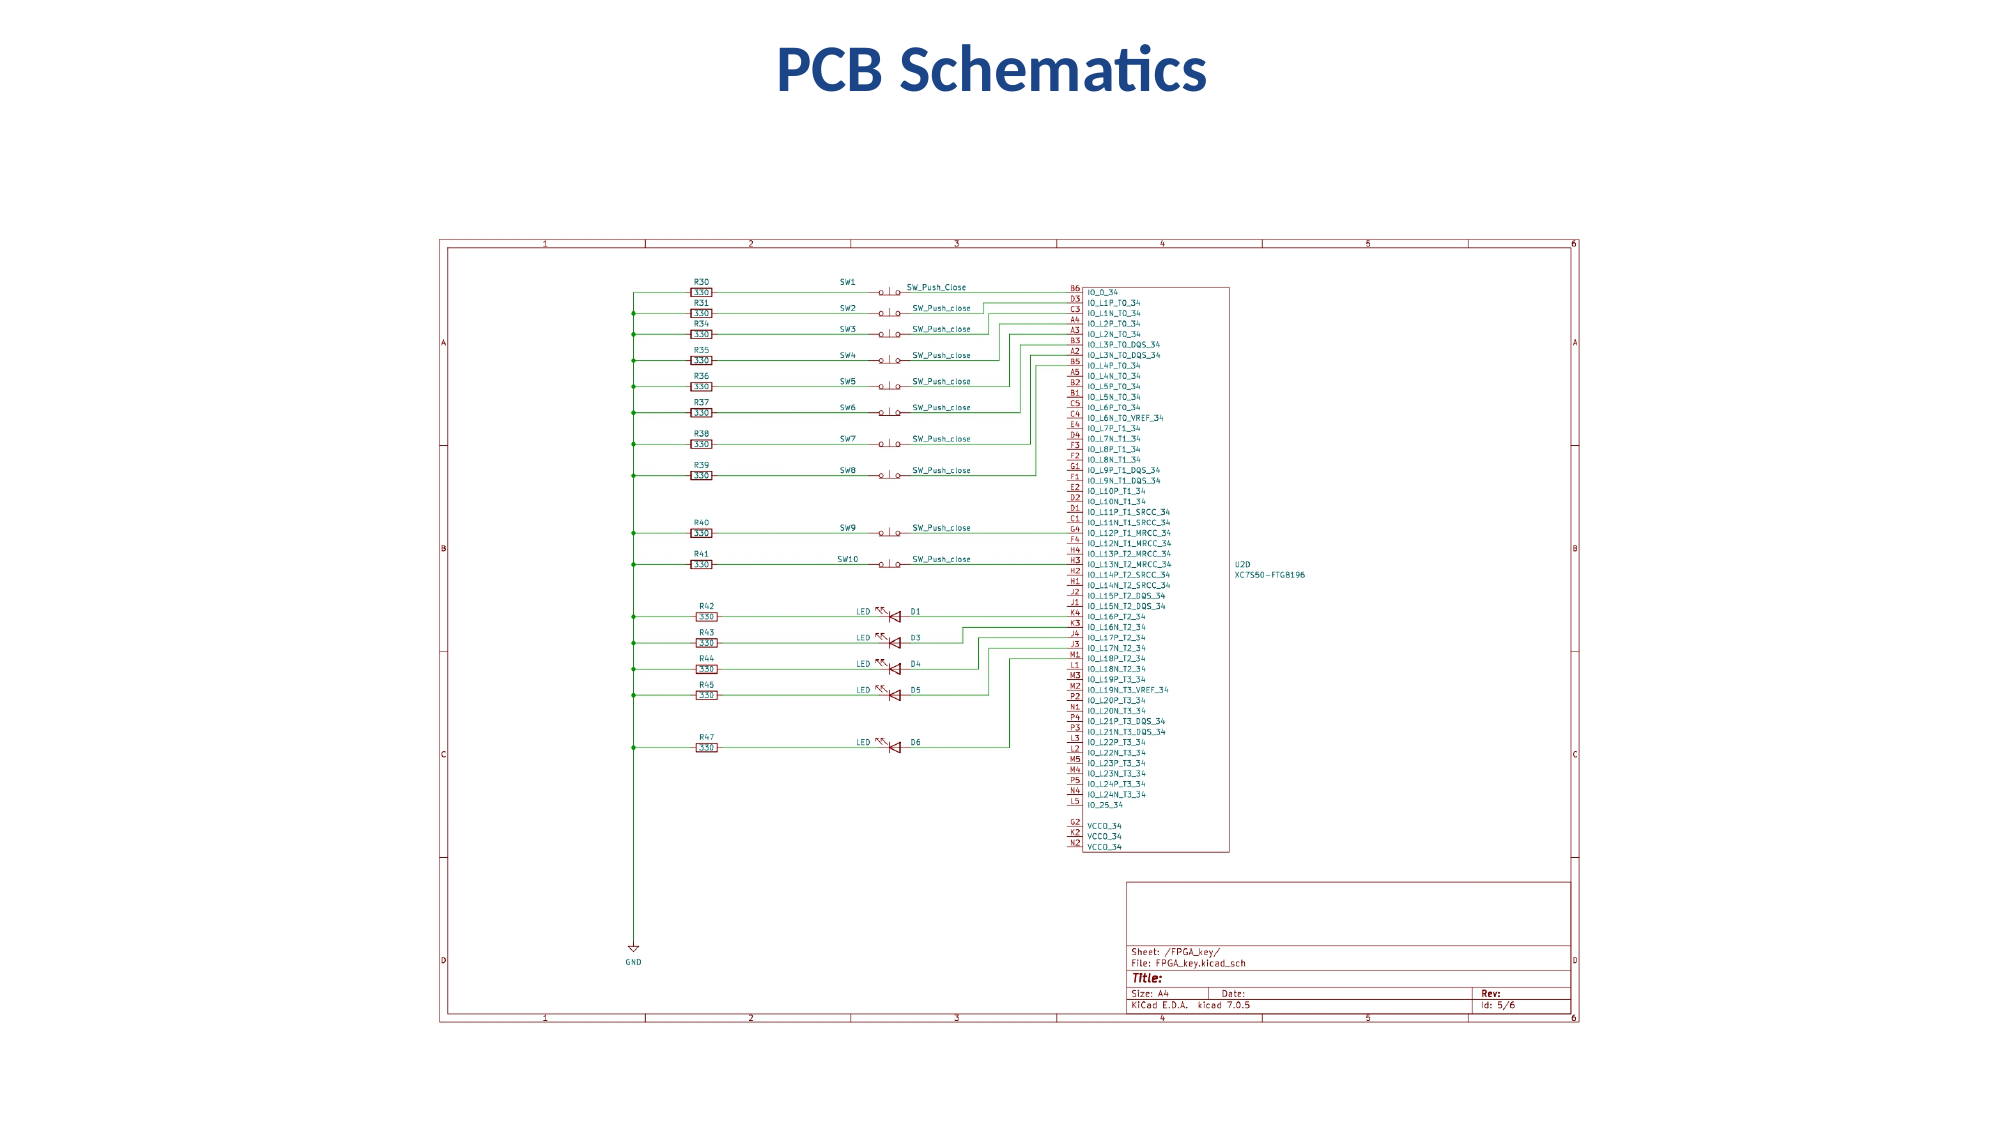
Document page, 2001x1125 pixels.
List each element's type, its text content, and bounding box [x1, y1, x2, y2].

title PCB Schematics [761, 15, 1239, 124]
picture [421, 197, 1595, 1063]
